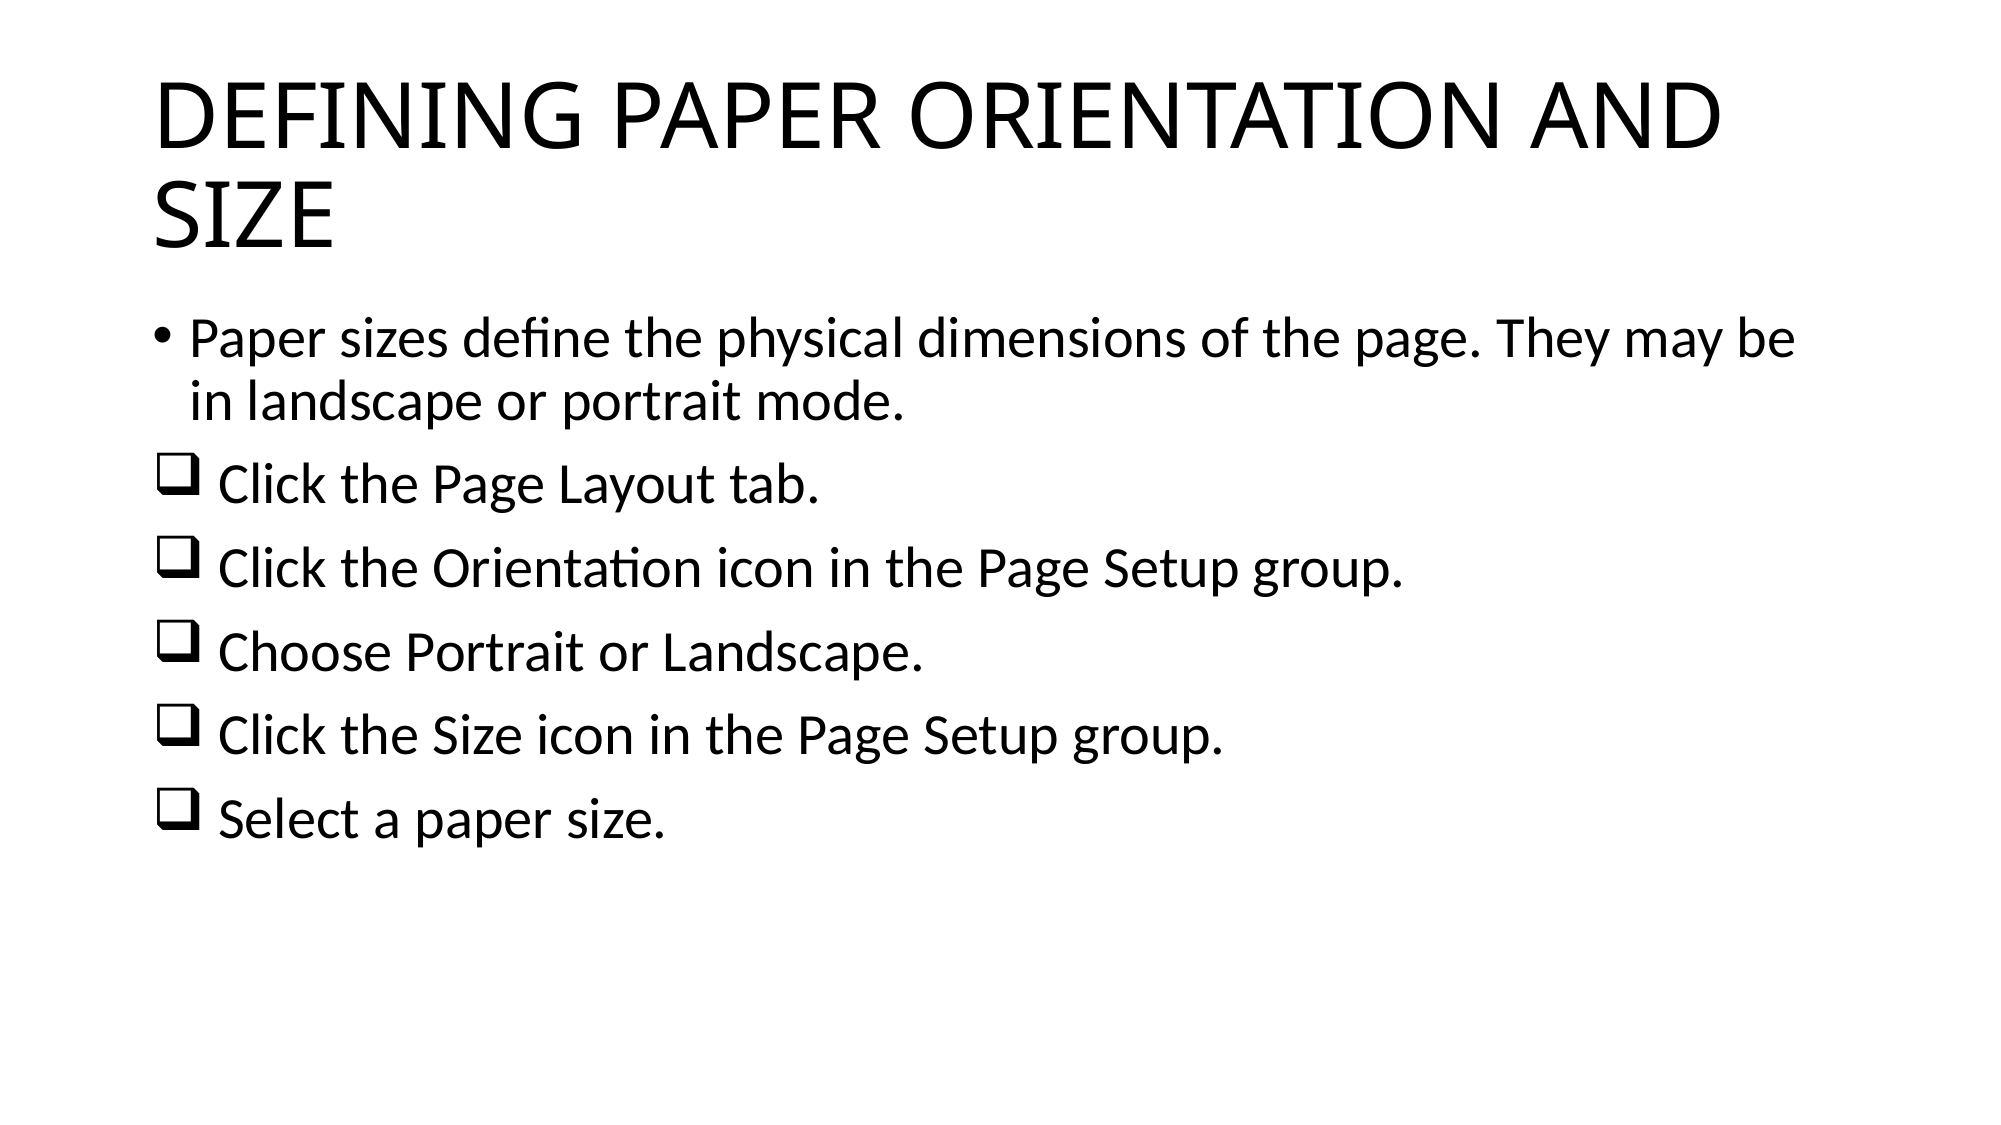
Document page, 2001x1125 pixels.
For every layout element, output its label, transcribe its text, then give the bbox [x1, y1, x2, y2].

list Paper sizes define the physical dimensions of the page. They may be in landscape or portrait mode. Click the Page Layout tab. Click the Orientation icon in the Page Setup group. Choose Portrait or Landscape. Click the Size icon in the Page Setup group. Select a paper size. [137, 299, 1863, 1014]
title DEFINING PAPER ORIENTATION AND SIZE [137, 59, 1863, 278]
